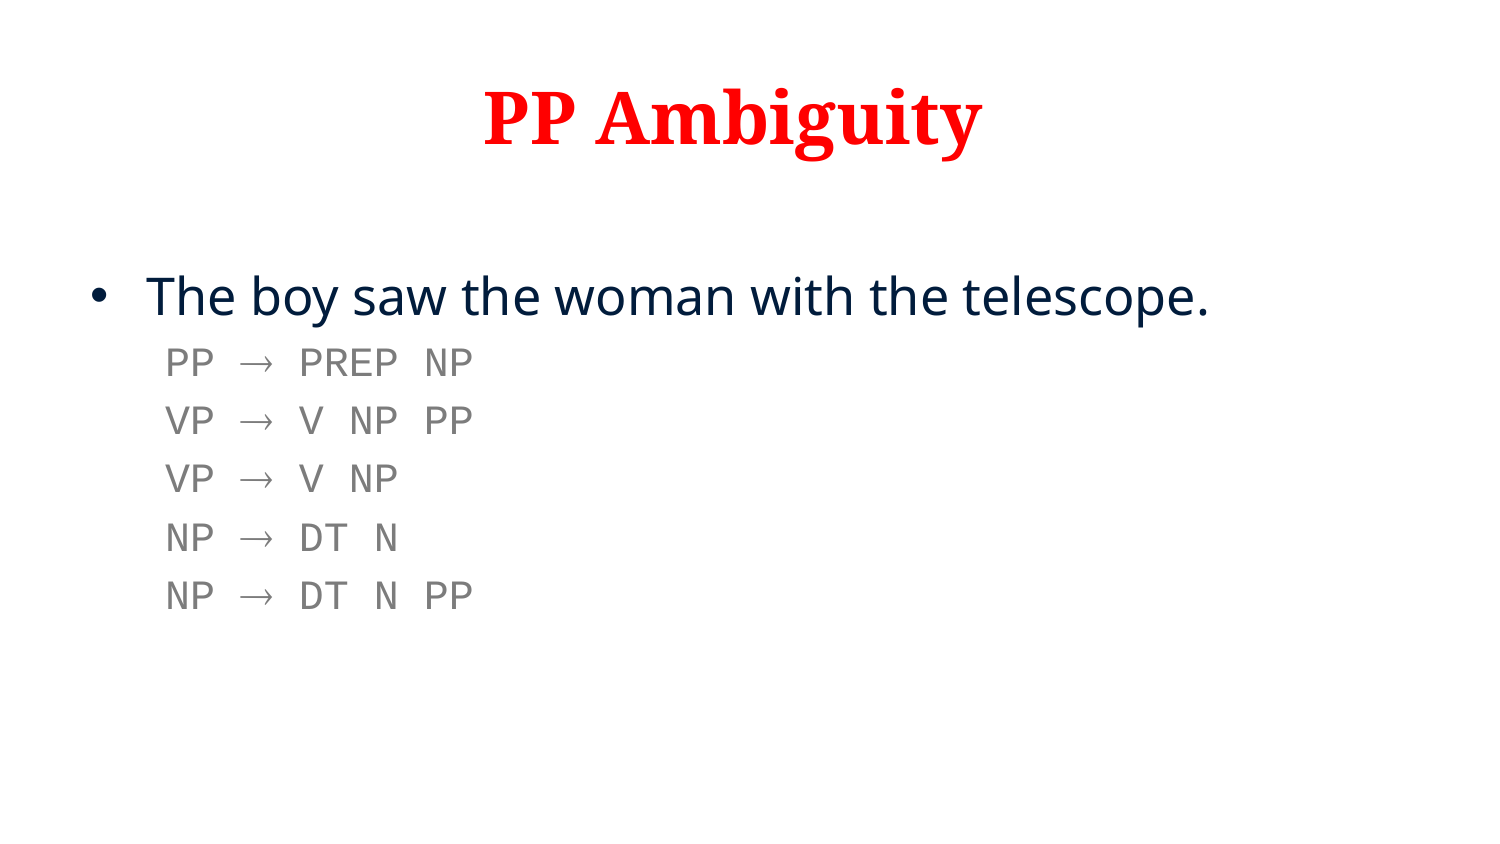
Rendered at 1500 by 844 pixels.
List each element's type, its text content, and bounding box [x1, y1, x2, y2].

title PP Ambiguity [41, 64, 1425, 180]
list The boy saw the woman with the telescope. PP  PREP NP VP  V NP PP VP  V NP NP  DT N NP  DT N PP [75, 256, 1425, 700]
